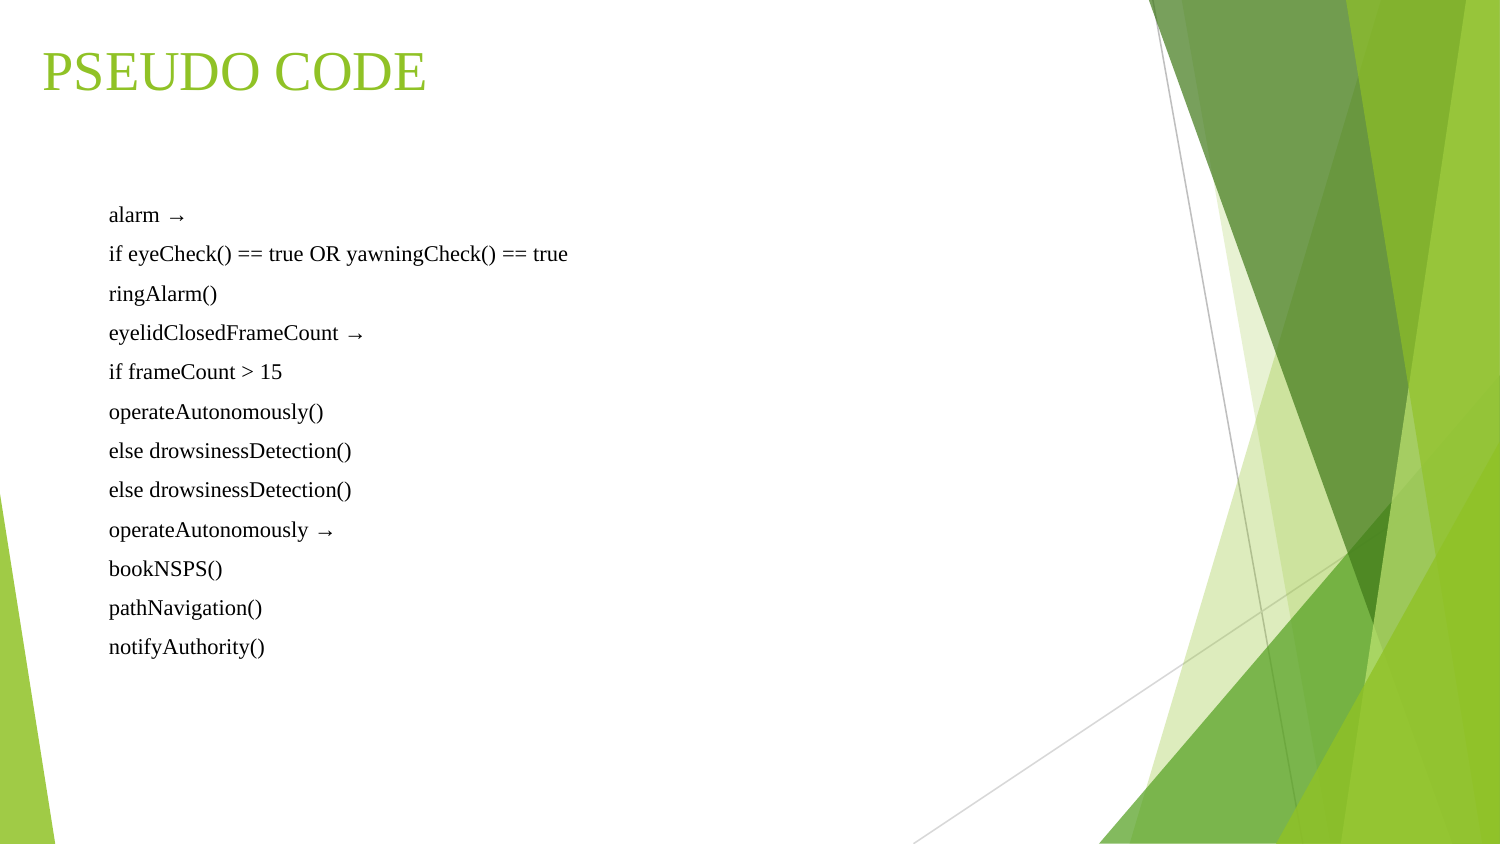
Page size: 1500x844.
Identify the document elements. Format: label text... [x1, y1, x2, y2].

title PSEUDO CODE [27, 26, 1086, 118]
list alarm → if eyeCheck() == true OR yawningCheck() == true ringAlarm() eyelidClosedFrameCount → if frameCount > 15 operateAutonomously() else drowsinessDetection() else drowsinessDetection() operateAutonomously → bookNSPS() pathNavigation() notifyAuthority() [93, 192, 1152, 670]
